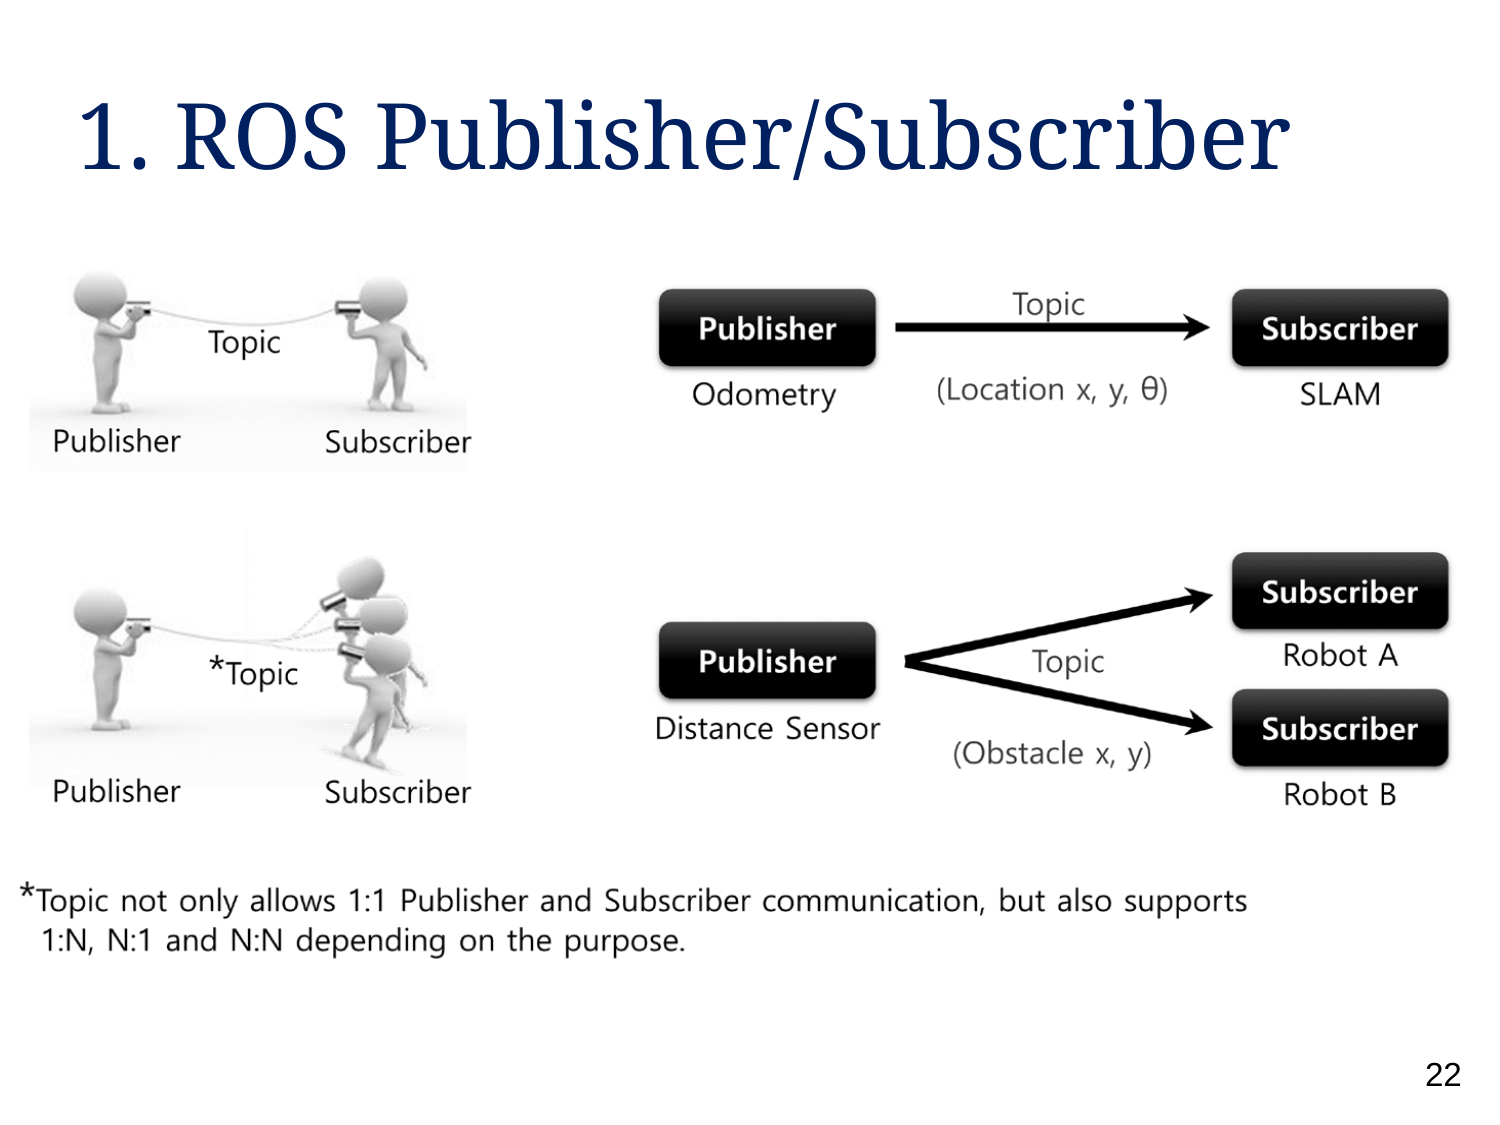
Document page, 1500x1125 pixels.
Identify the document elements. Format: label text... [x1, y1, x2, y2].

picture [4, 243, 1463, 977]
title 1. ROS Publisher/Subscriber [76, 78, 1424, 208]
slide_number 22 [1410, 1045, 1498, 1106]
